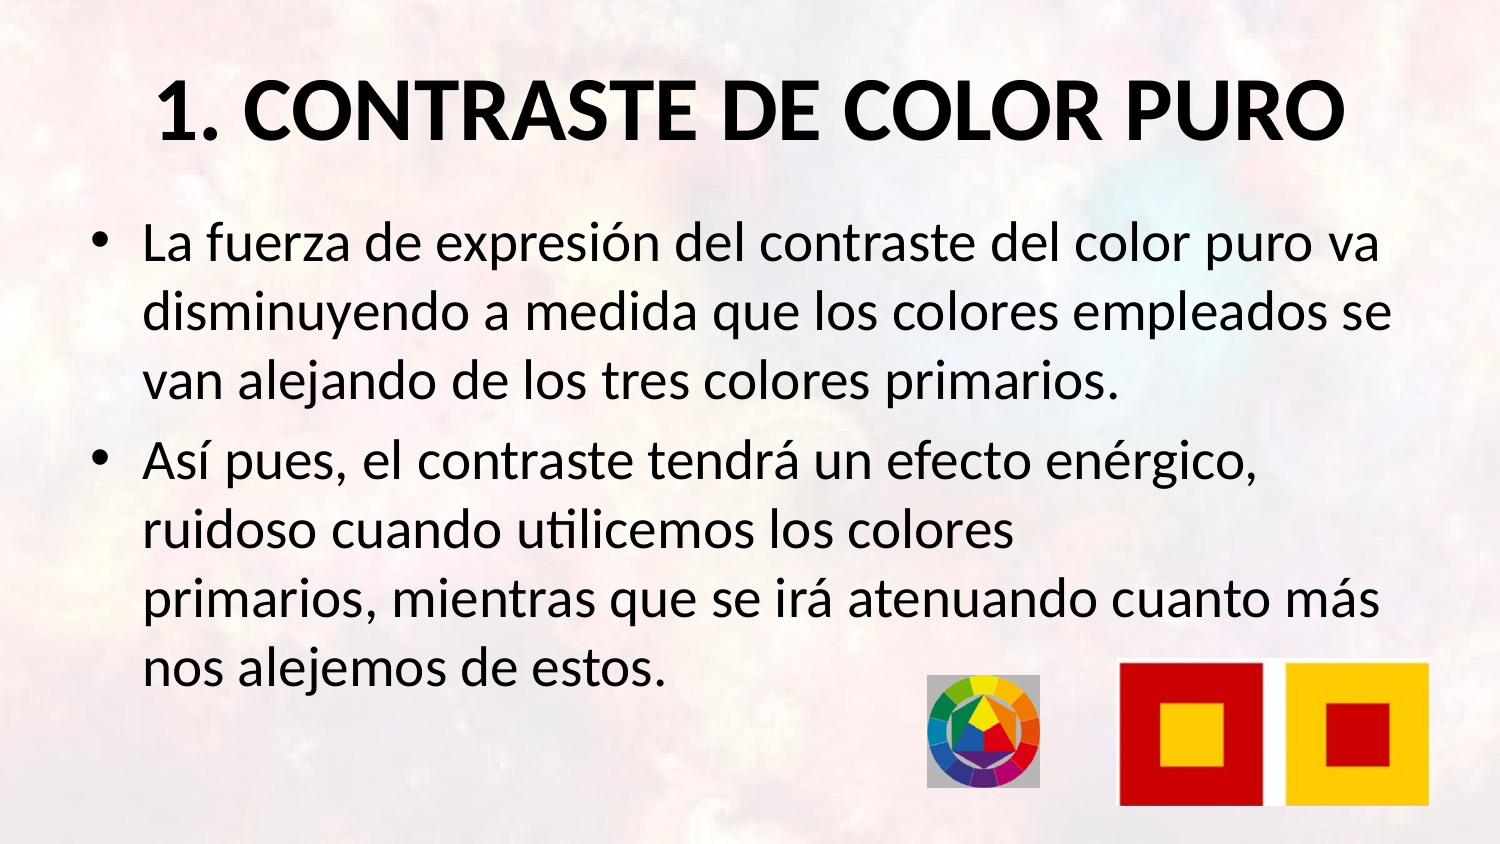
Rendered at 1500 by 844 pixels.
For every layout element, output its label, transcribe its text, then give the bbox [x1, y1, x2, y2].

picture [1115, 657, 1430, 806]
list La fuerza de expresión del contraste del color puro va disminuyendo a medida que los colores empleados se van alejando de los tres colores primarios. Así pues, el contraste tendrá un efecto enérgico, ruidoso cuando utilicemos los colores primarios, mientras que se irá atenuando cuanto más nos alejemos de estos. [75, 196, 1425, 754]
picture [926, 675, 1040, 788]
title 1. CONTRASTE DE COLOR PURO [75, 33, 1425, 175]
